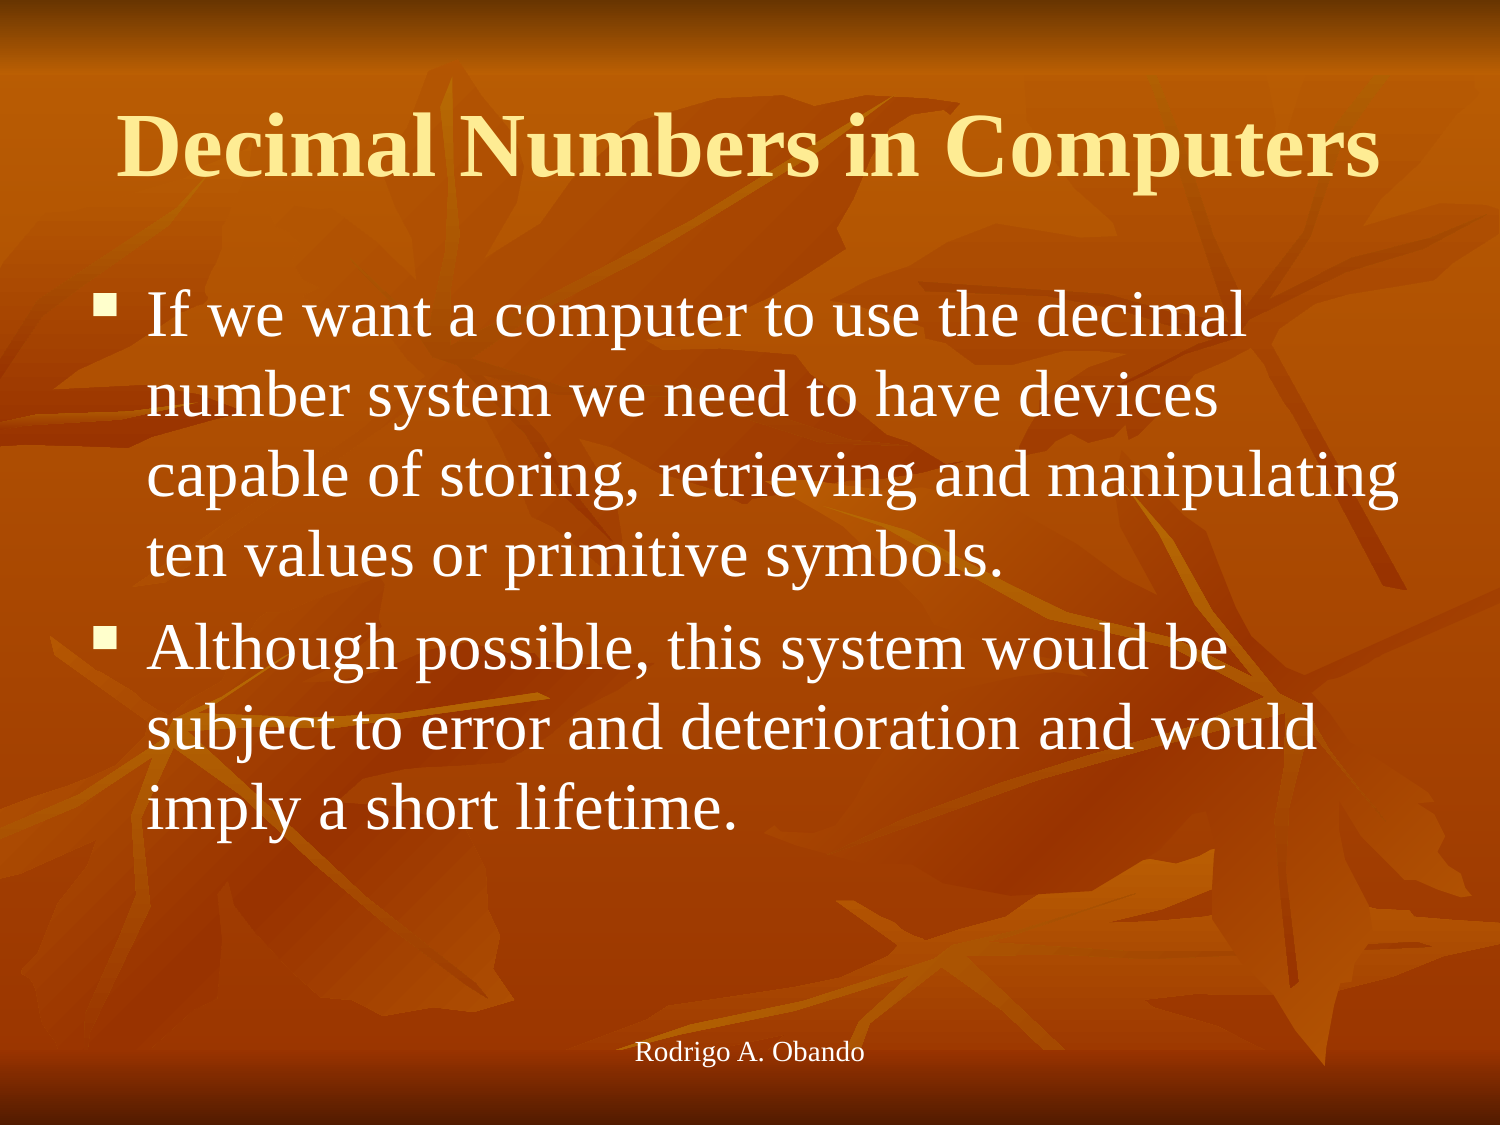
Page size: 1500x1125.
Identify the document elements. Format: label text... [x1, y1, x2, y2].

footer Rodrigo A. Obando [512, 1025, 988, 1100]
list If we want a computer to use the decimal number system we need to have devices capable of storing, retrieving and manipulating ten values or primitive symbols. Although possible, this system would be subject to error and deterioration and would imply a short lifetime. [75, 262, 1425, 1006]
title Decimal Numbers in Computers [75, 45, 1425, 234]
